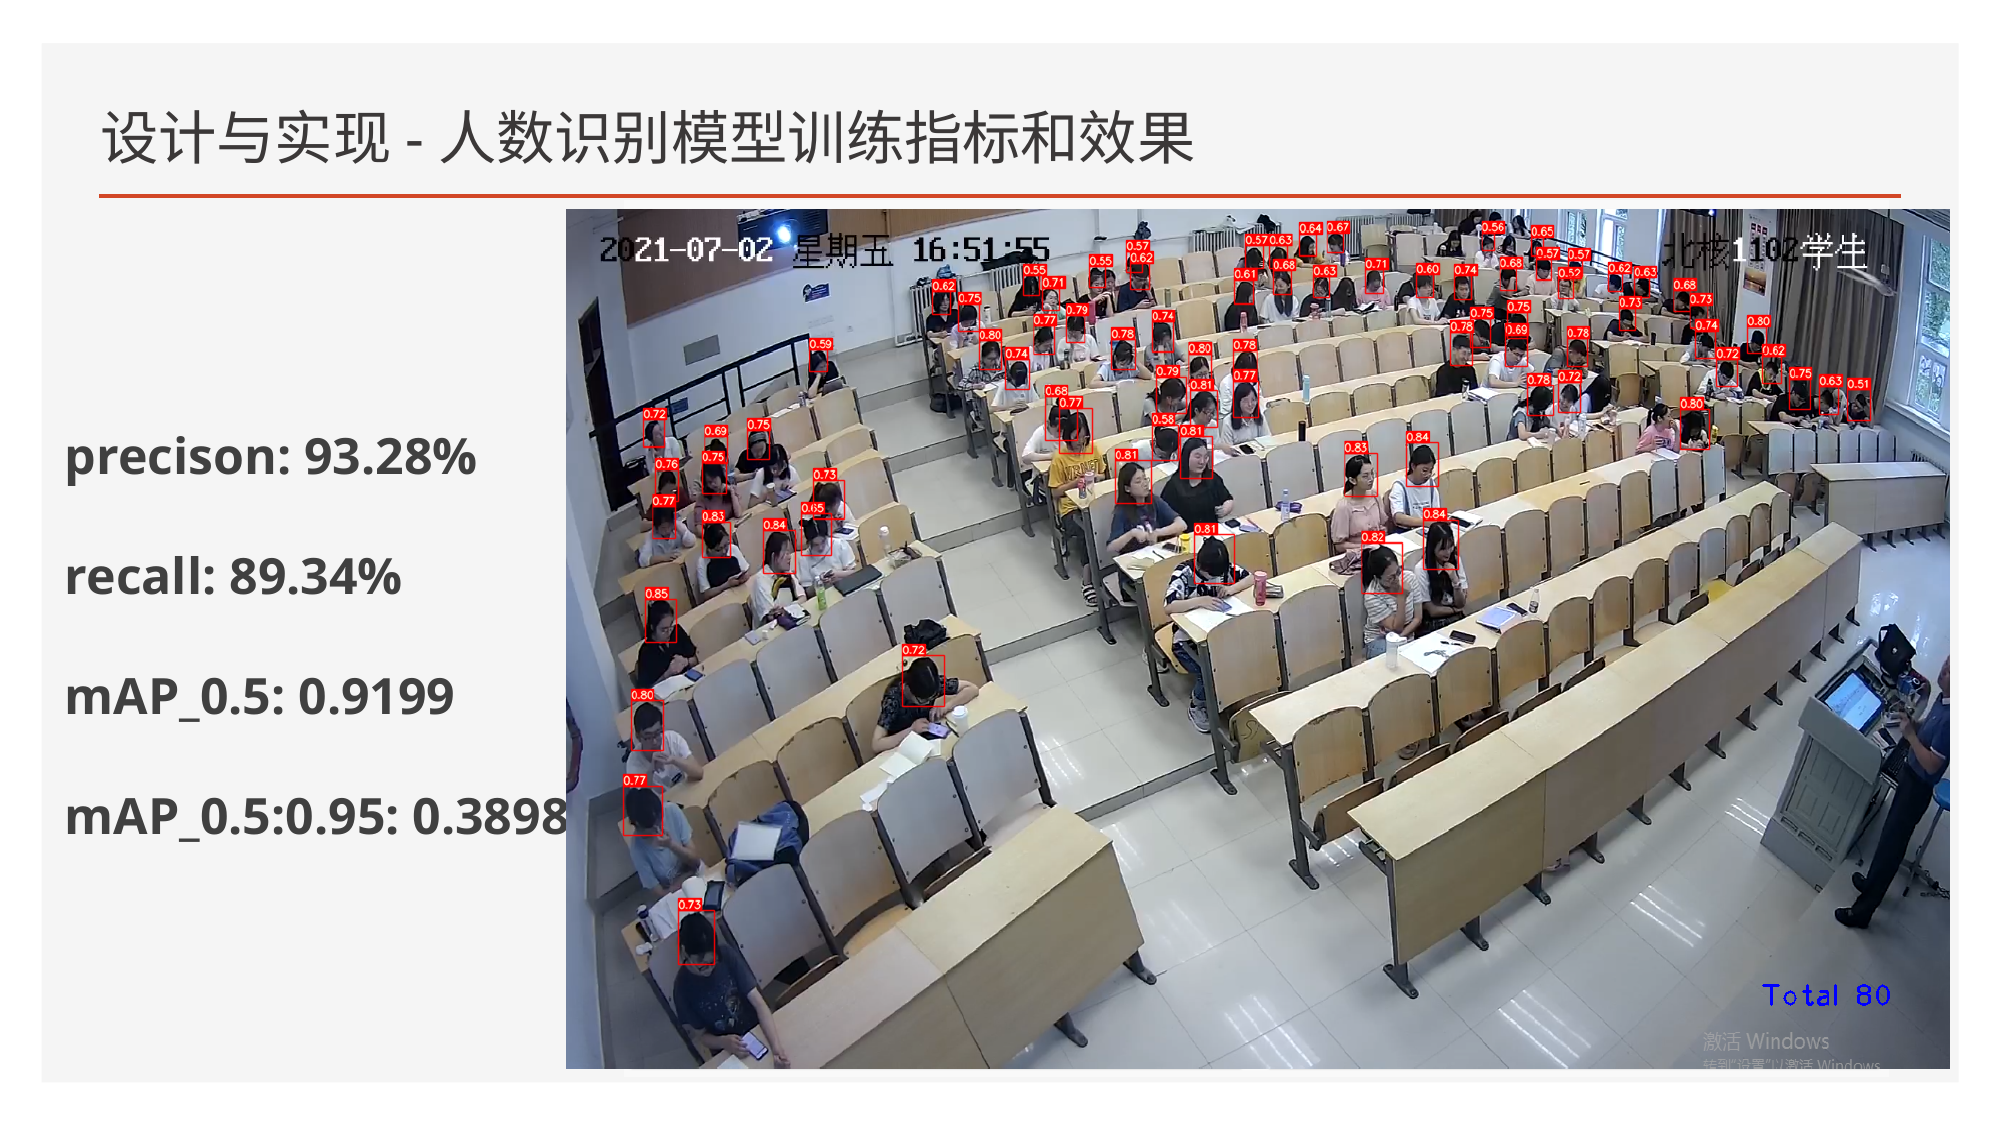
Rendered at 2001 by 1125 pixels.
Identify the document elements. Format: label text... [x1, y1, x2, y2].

picture [566, 200, 1950, 1077]
text_box precison: 93.28% recall: 89.34% mAP_0.5: 0.9199 mAP_0.5:0.95: 0.3898 [50, 347, 566, 853]
title 设计与实现-人数识别模型训练指标和效果 [85, 73, 1214, 179]
